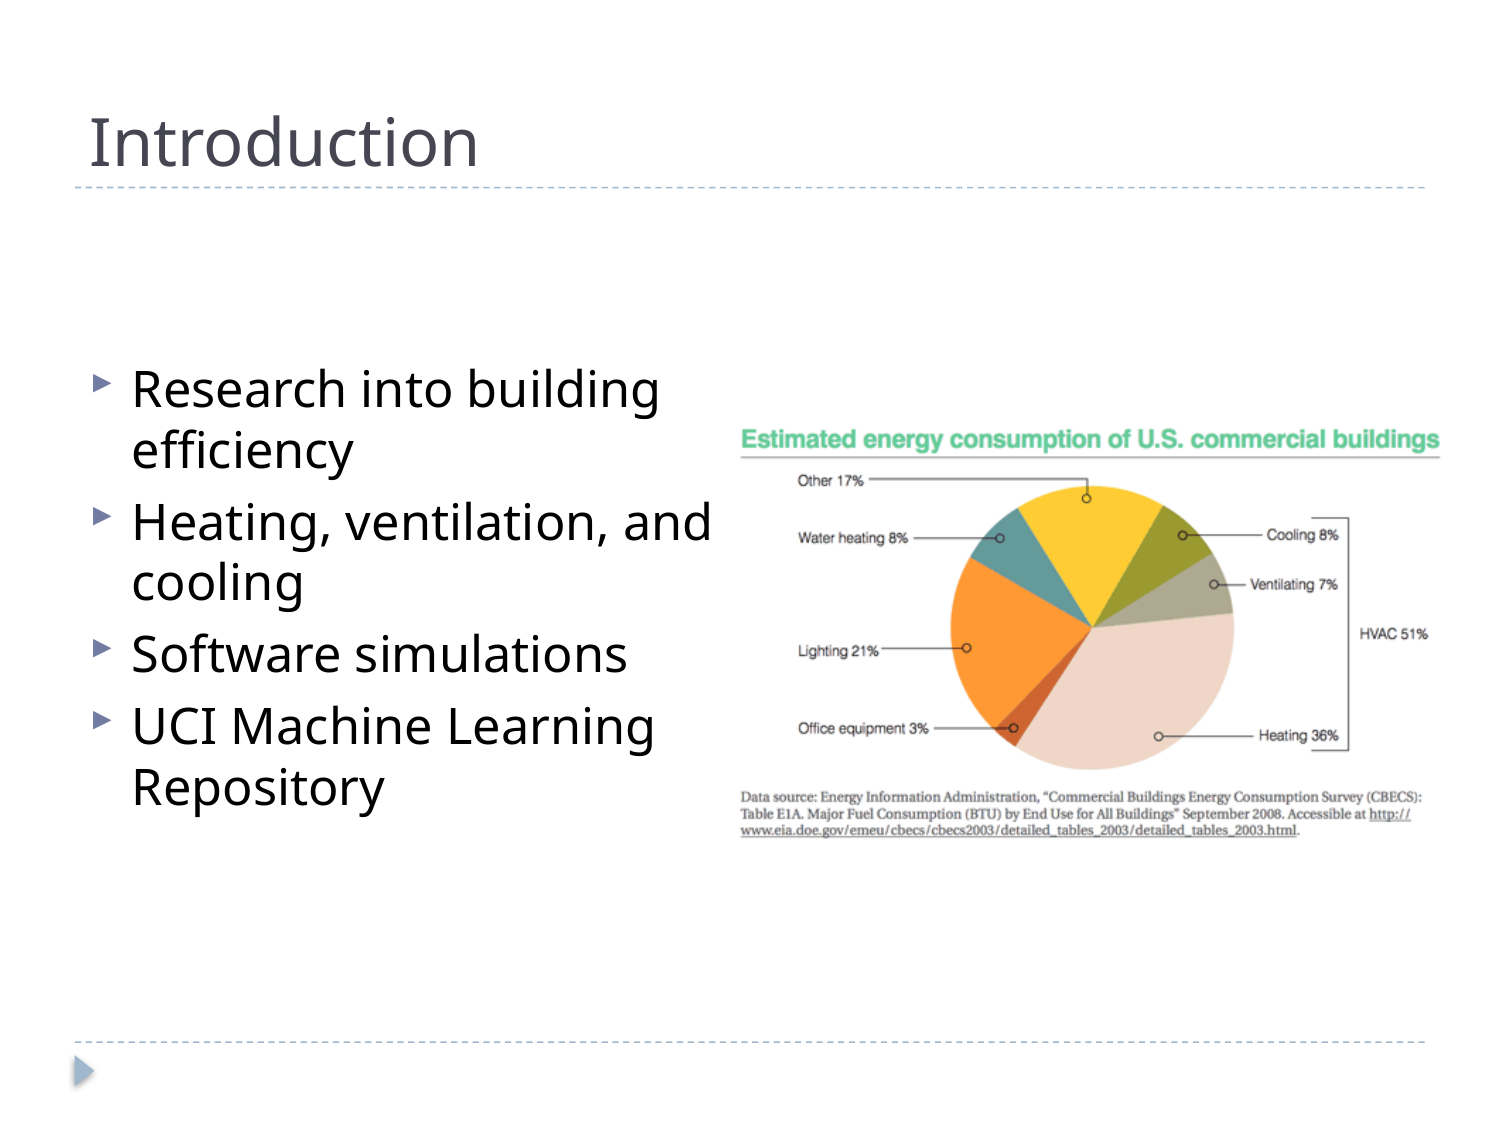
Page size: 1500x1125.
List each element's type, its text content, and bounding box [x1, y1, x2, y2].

picture [737, 424, 1444, 849]
title Introduction [75, 37, 1425, 188]
list Research into building efficiency Heating, ventilation, and cooling Software simulations UCI Machine Learning Repository [75, 350, 738, 825]
